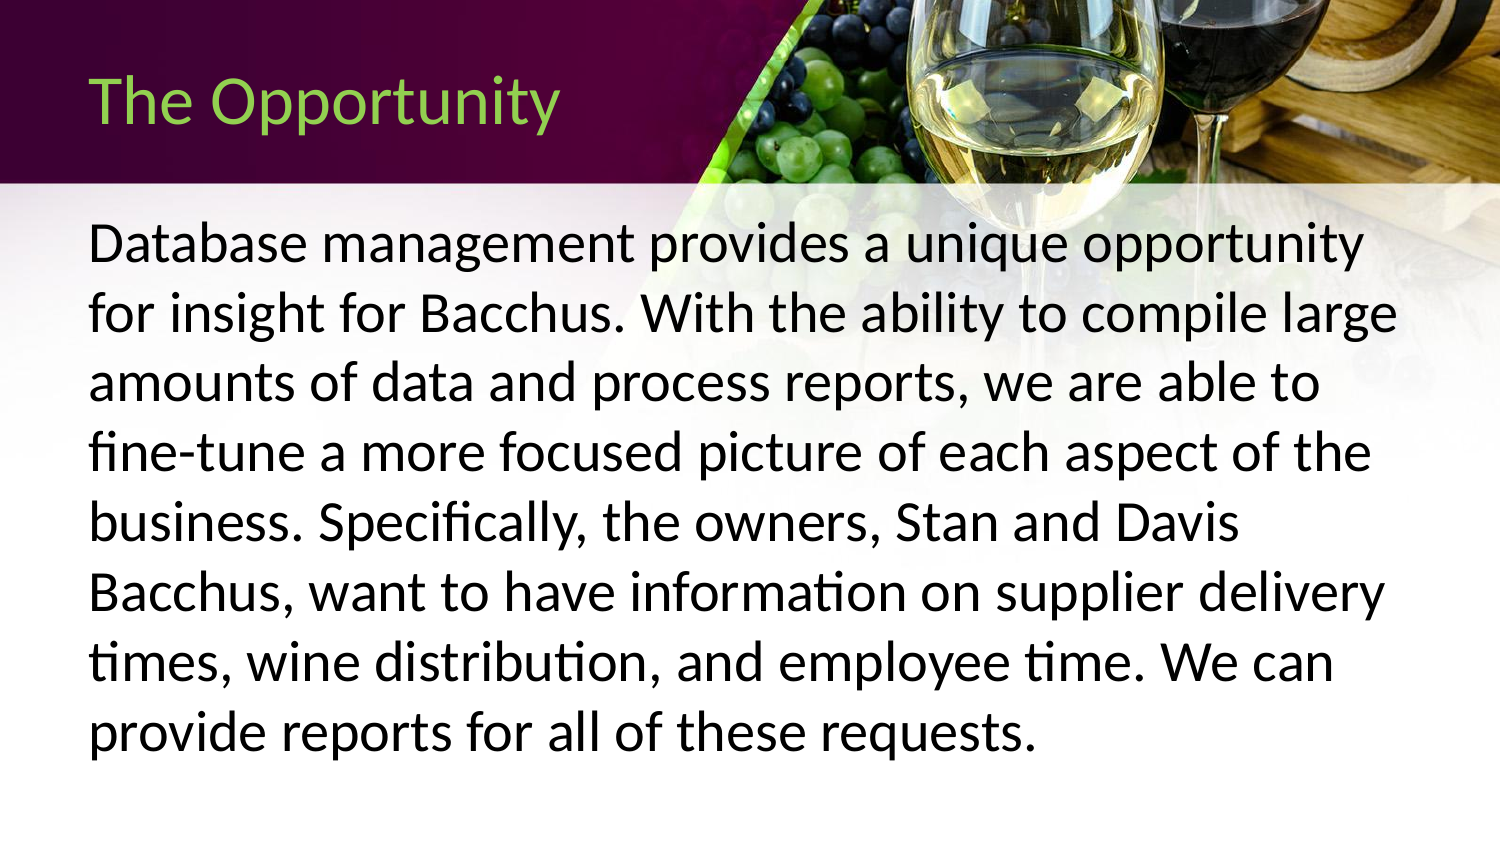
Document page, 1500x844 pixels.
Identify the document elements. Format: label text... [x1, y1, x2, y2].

picture [0, 0, 1500, 844]
list Database management provides a unique opportunity for insight for Bacchus. With the ability to compile large amounts of data and process reports, we are able to fine-tune a more focused picture of each aspect of the business. Specifically, the owners, Stan and Davis Bacchus, want to have information on supplier delivery times, wine distribution, and employee time. We can provide reports for all of these requests. [73, 196, 1427, 798]
title The Opportunity [73, 46, 1427, 147]
